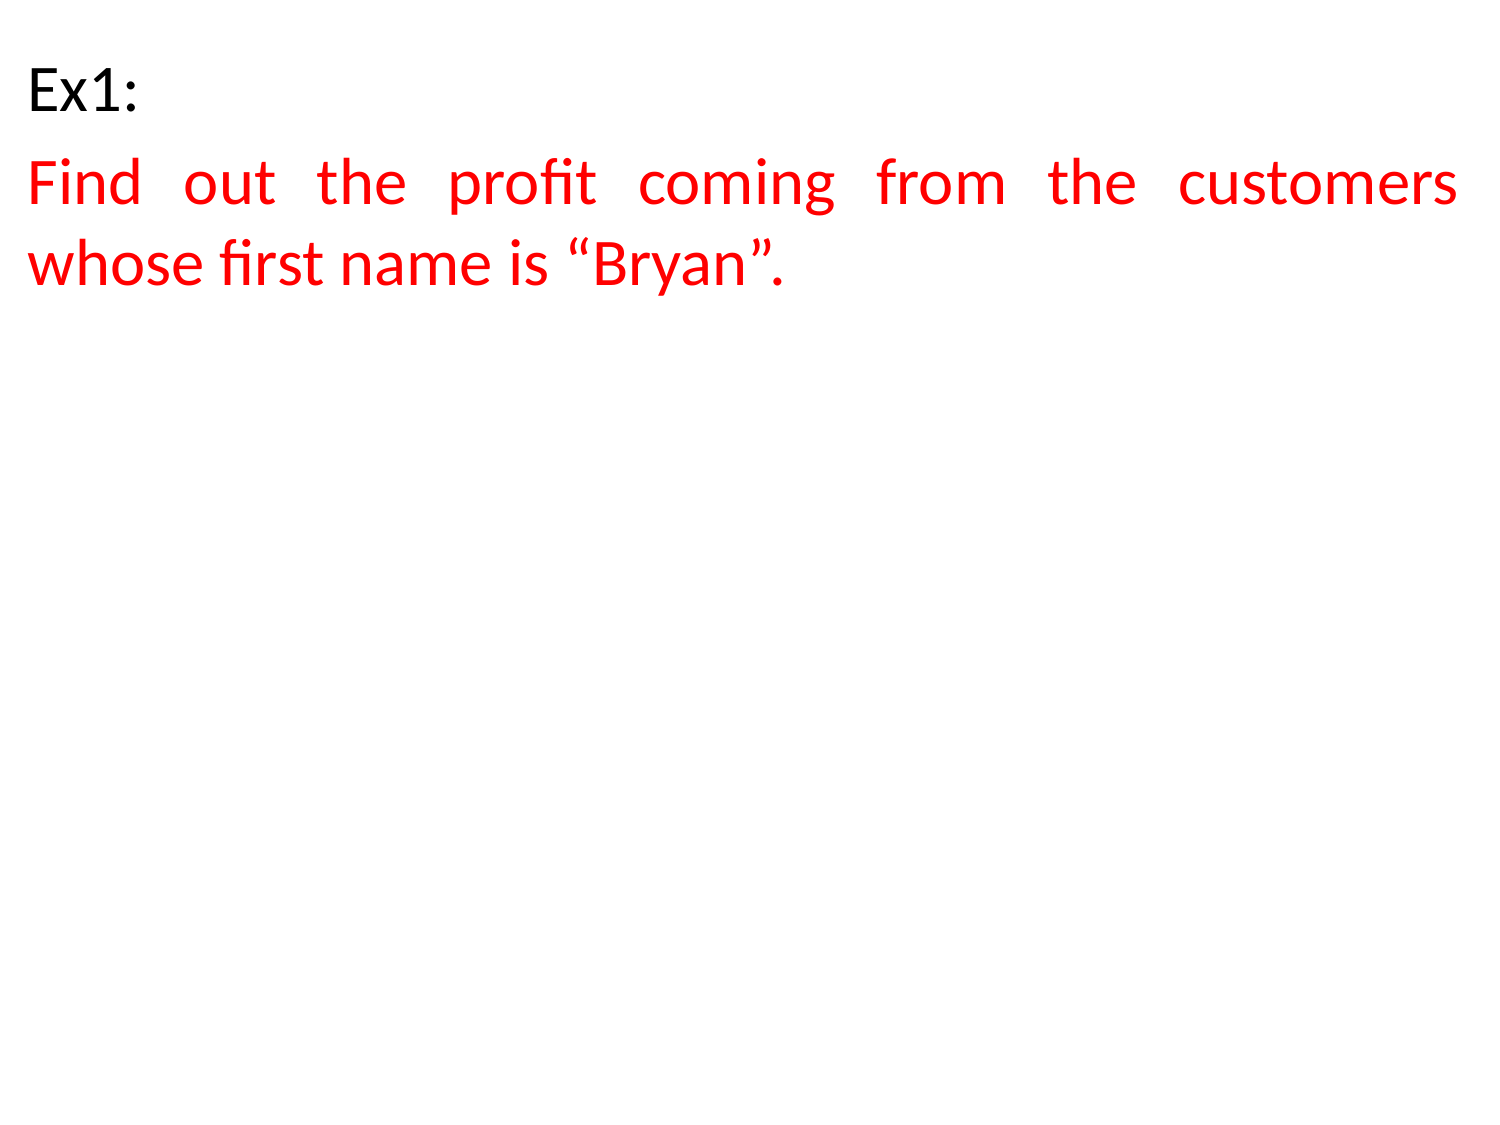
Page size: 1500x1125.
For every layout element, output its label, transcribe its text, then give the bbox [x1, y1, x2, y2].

list Ex1: Find out the profit coming from the customers whose first name is “Bryan”. [12, 37, 1475, 1005]
